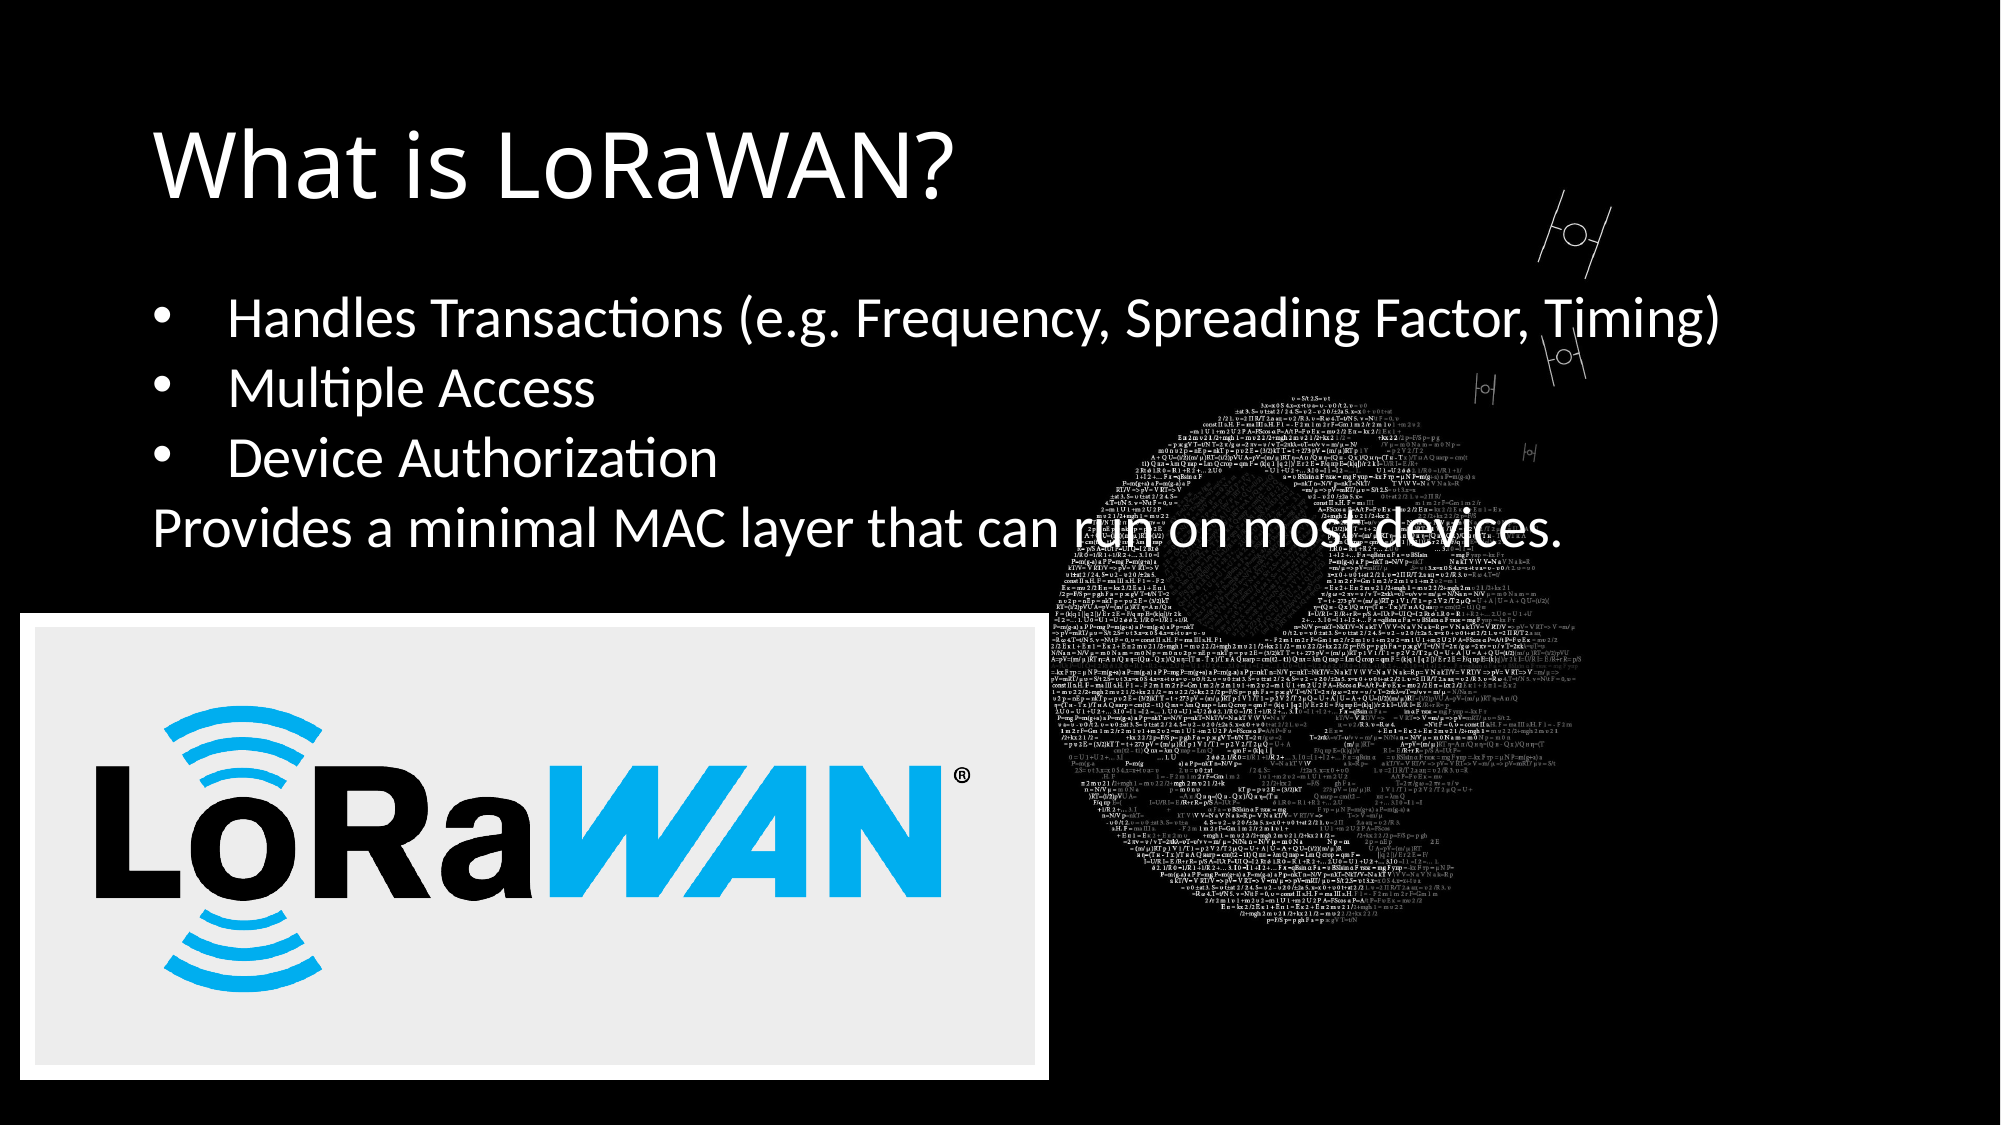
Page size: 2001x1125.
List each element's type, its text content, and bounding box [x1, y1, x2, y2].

title What is LoRaWAN? [137, 59, 1863, 271]
text_box Handles Transactions (e.g. Frequency, Spreading Factor, Timing) Multiple Access Device Authorization Provides a minimal MAC layer that can run on most devices. [137, 271, 1902, 567]
picture [0, 0, 2001, 1125]
